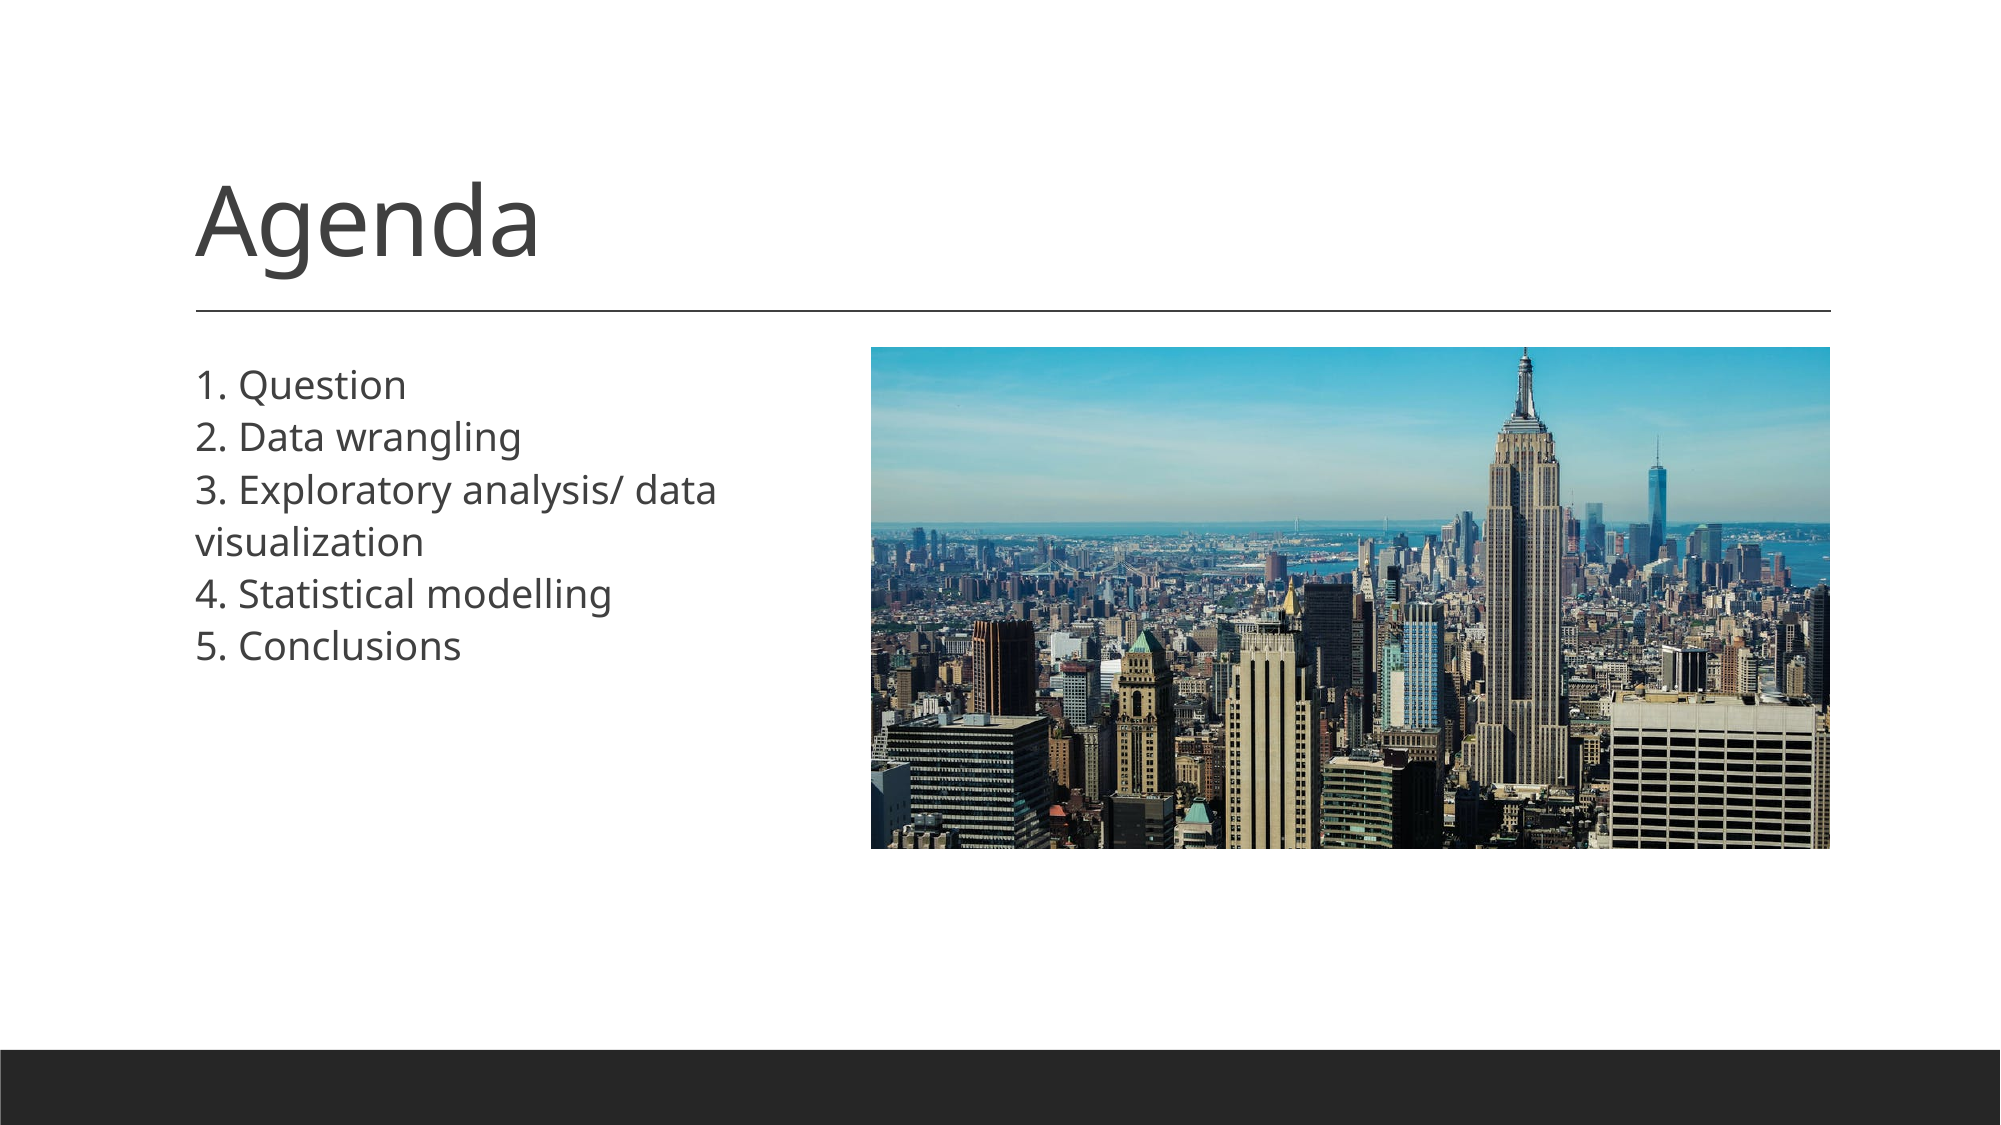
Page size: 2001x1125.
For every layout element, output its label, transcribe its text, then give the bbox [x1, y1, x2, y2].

title Agenda [180, 47, 1830, 285]
list 1. Question 2. Data wrangling 3. Exploratory analysis/ data visualization 4. Statistical modelling 5. Conclusions [180, 347, 851, 963]
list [870, 347, 1831, 850]
